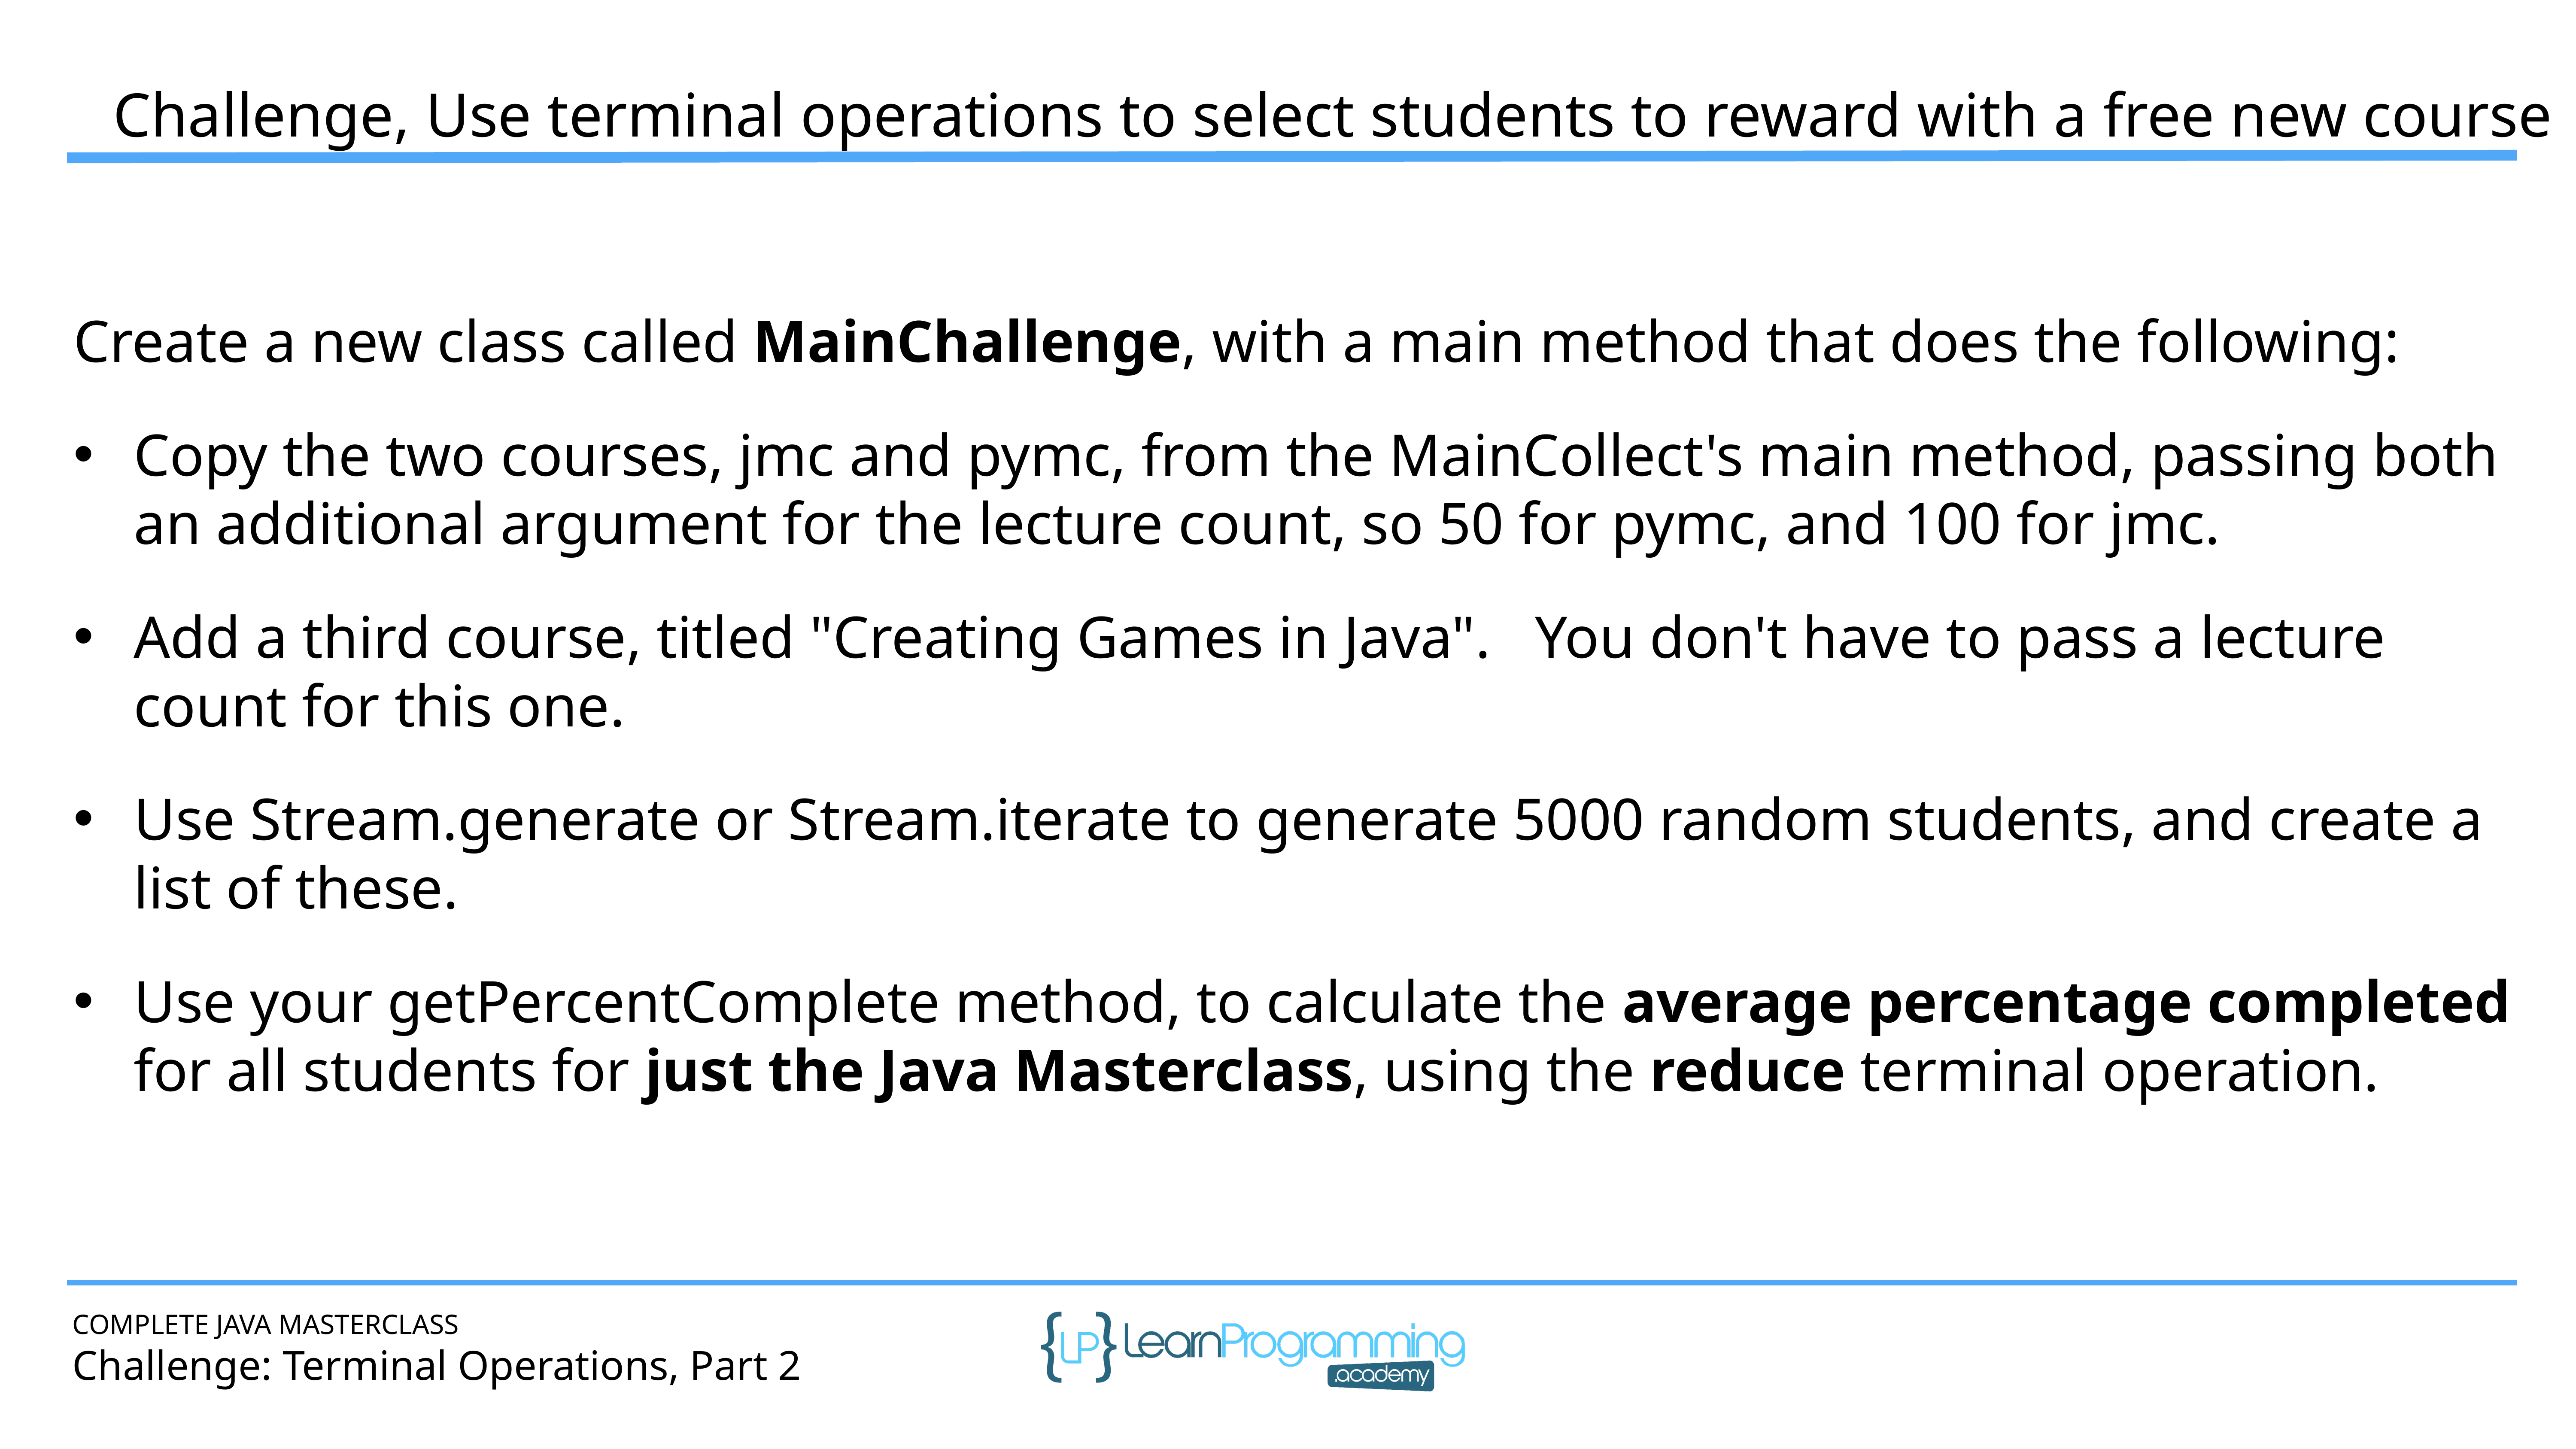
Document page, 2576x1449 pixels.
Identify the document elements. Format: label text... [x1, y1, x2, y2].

text_box Create a new class called MainChallenge, with a main method that does the following: Copy the two courses, jmc and pymc, from the MainCollect's main method, passing both an additional argument for the lecture count, so 50 for pymc, and 100 for jmc. Add a third course, titled "Creating Games in Java". You don't have to pass a lecture count for this one. Use Stream.generate or Stream.iterate to generate 5000 random students, and create a list of these. Use your getPercentComplete method, to calculate the average percentage completed for all students for just the Java Masterclass, using the reduce terminal operation. [67, 301, 2517, 1139]
text_box COMPLETE JAVA MASTERCLASS Challenge: Terminal Operations, Part 2 [67, 1302, 1030, 1394]
text_box Challenge, Use terminal operations to select students to reward with a free new course [107, 71, 2558, 155]
picture [1032, 1302, 1477, 1400]
